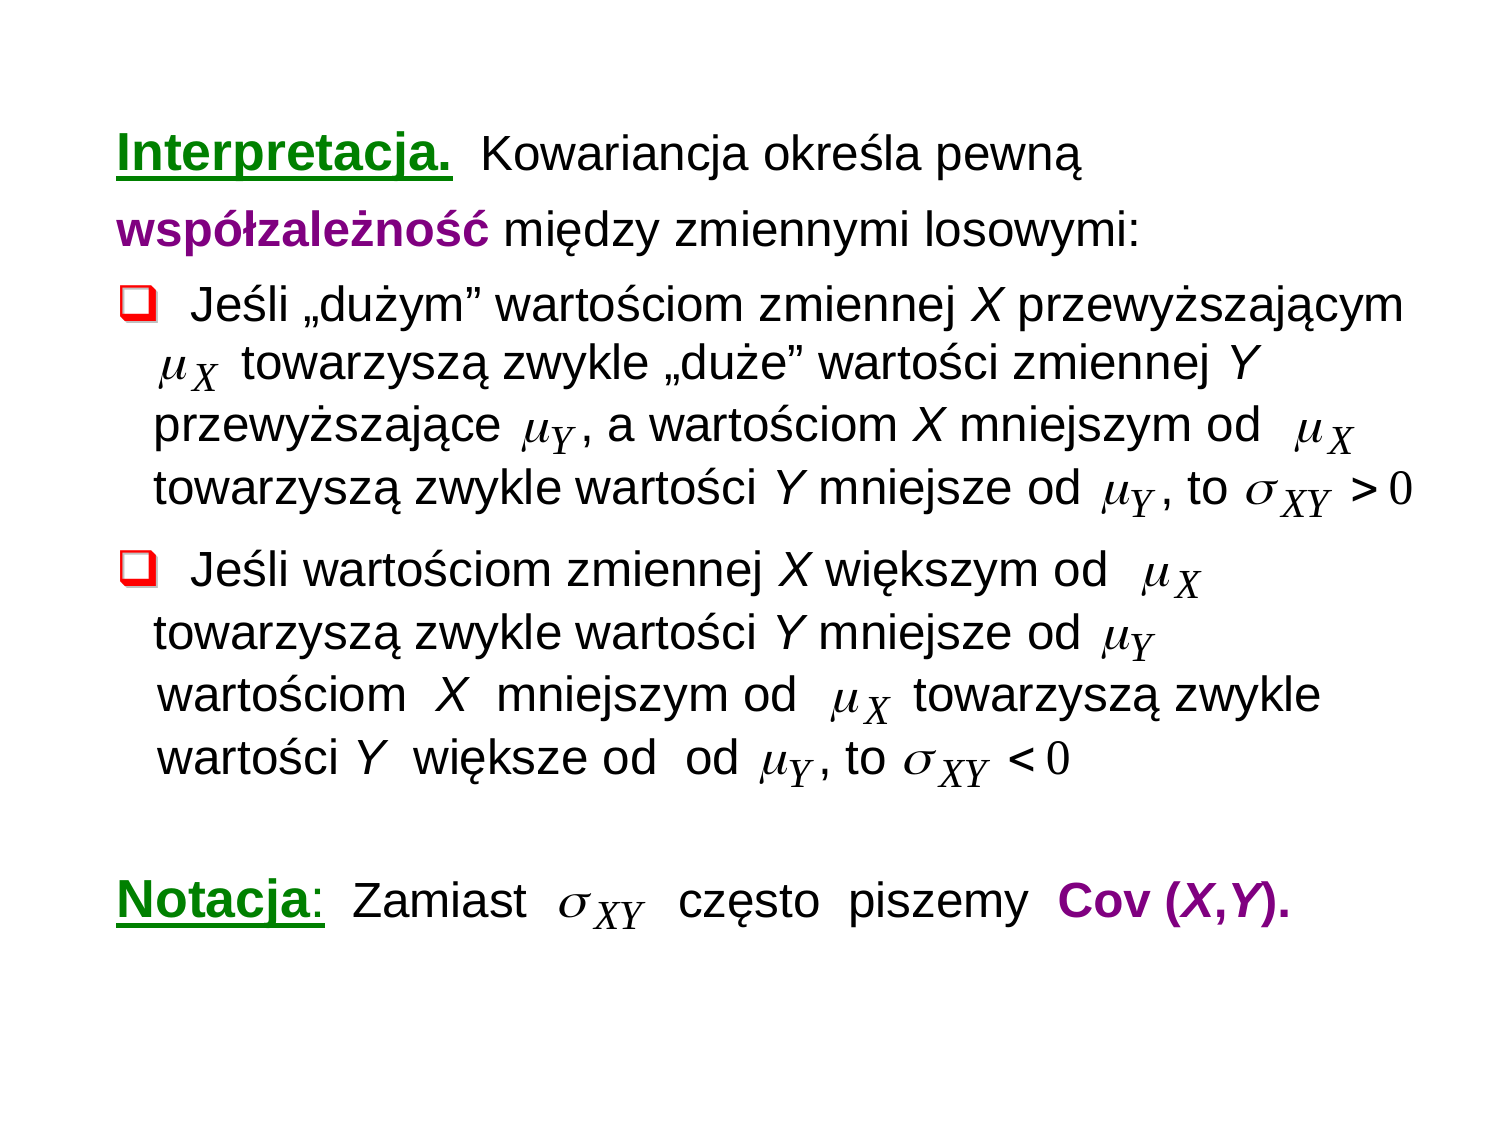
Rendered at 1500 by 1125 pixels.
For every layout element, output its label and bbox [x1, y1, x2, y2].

text_box [116, 119, 1480, 1078]
